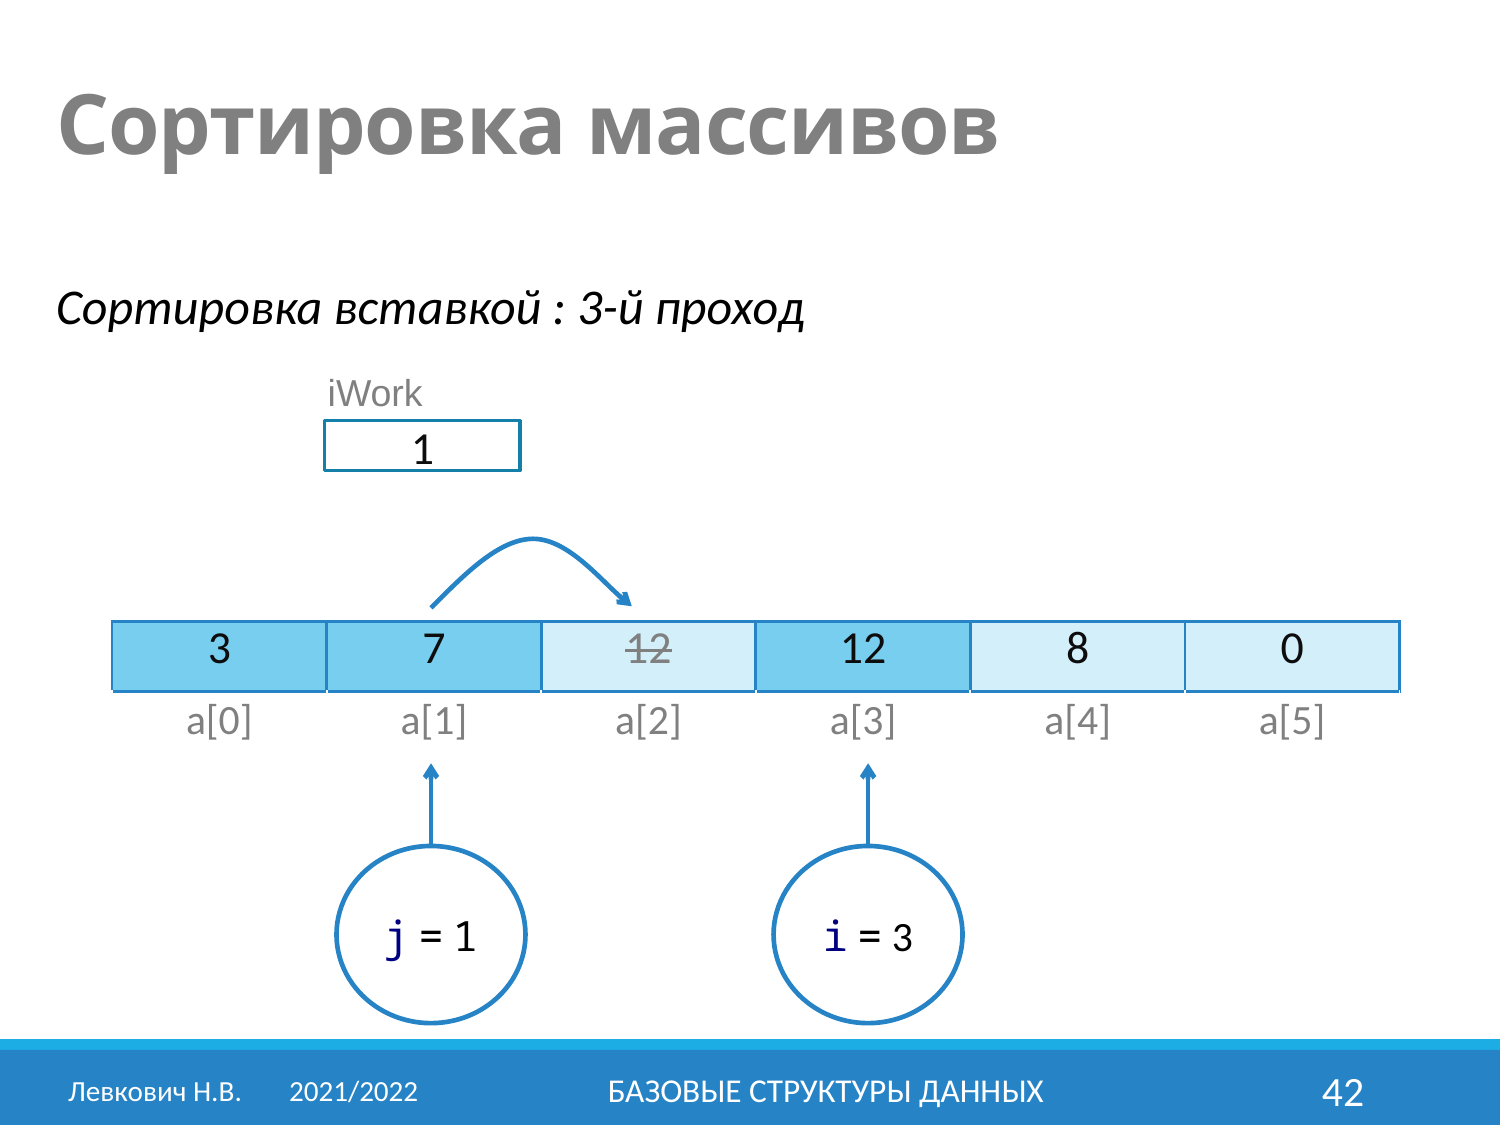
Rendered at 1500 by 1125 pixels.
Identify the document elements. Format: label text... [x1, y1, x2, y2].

table_header 0 [1186, 623, 1398, 690]
table_header 8 [972, 623, 1184, 690]
table_cell a[0] [113, 693, 326, 756]
footer Базовые структуры данных [453, 1059, 1199, 1120]
text_box [430, 537, 632, 609]
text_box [773, 762, 964, 1024]
slide_number 42 [1218, 1059, 1380, 1120]
table_cell a[1] [328, 693, 540, 756]
table_cell a[2] [542, 693, 755, 756]
table_header 12 [543, 623, 754, 690]
text_box iWork [312, 361, 443, 422]
table_cell a[3] [757, 693, 969, 756]
table_cell a[4] [971, 693, 1184, 756]
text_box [335, 762, 526, 1024]
table_header 3 [113, 623, 325, 690]
text_box Сортировка массивов [41, 42, 1459, 216]
slide_number Левкович Н.В. 2021/2022 [47, 1059, 440, 1120]
text_box Сортировка вставкой : 3-й проход [41, 267, 1424, 342]
table_header 7 [328, 623, 540, 690]
table_cell a[5] [1186, 693, 1399, 756]
text_box 1 [323, 419, 521, 472]
table_header 12 [757, 623, 969, 690]
